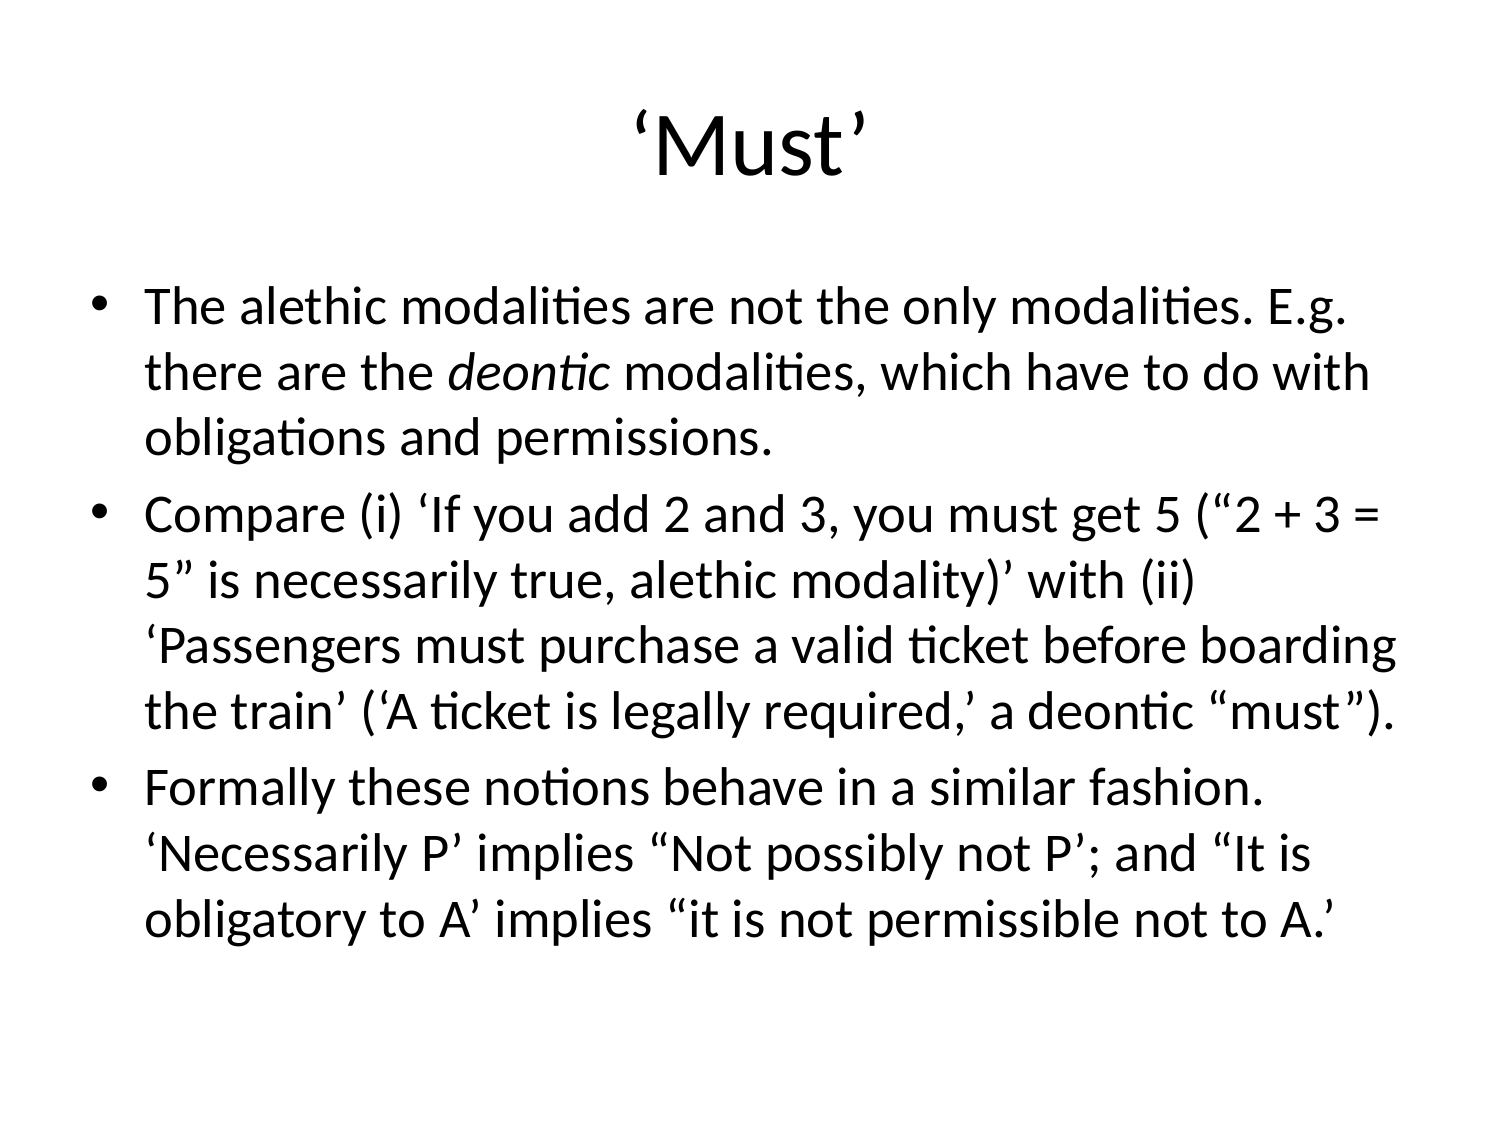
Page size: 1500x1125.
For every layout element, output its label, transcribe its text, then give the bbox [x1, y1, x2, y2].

list The alethic modalities are not the only modalities. E.g. there are the deontic modalities, which have to do with obligations and permissions. Compare (i) ‘If you add 2 and 3, you must get 5 (“2 + 3 = 5” is necessarily true, alethic modality)’ with (ii) ‘Passengers must purchase a valid ticket before boarding the train’ (‘A ticket is legally required,’ a deontic “must”). Formally these notions behave in a similar fashion. ‘Necessarily P’ implies “Not possibly not P’; and “It is obligatory to A’ implies “it is not permissible not to A.’ [75, 262, 1425, 1005]
title ‘Must’ [75, 45, 1425, 233]
